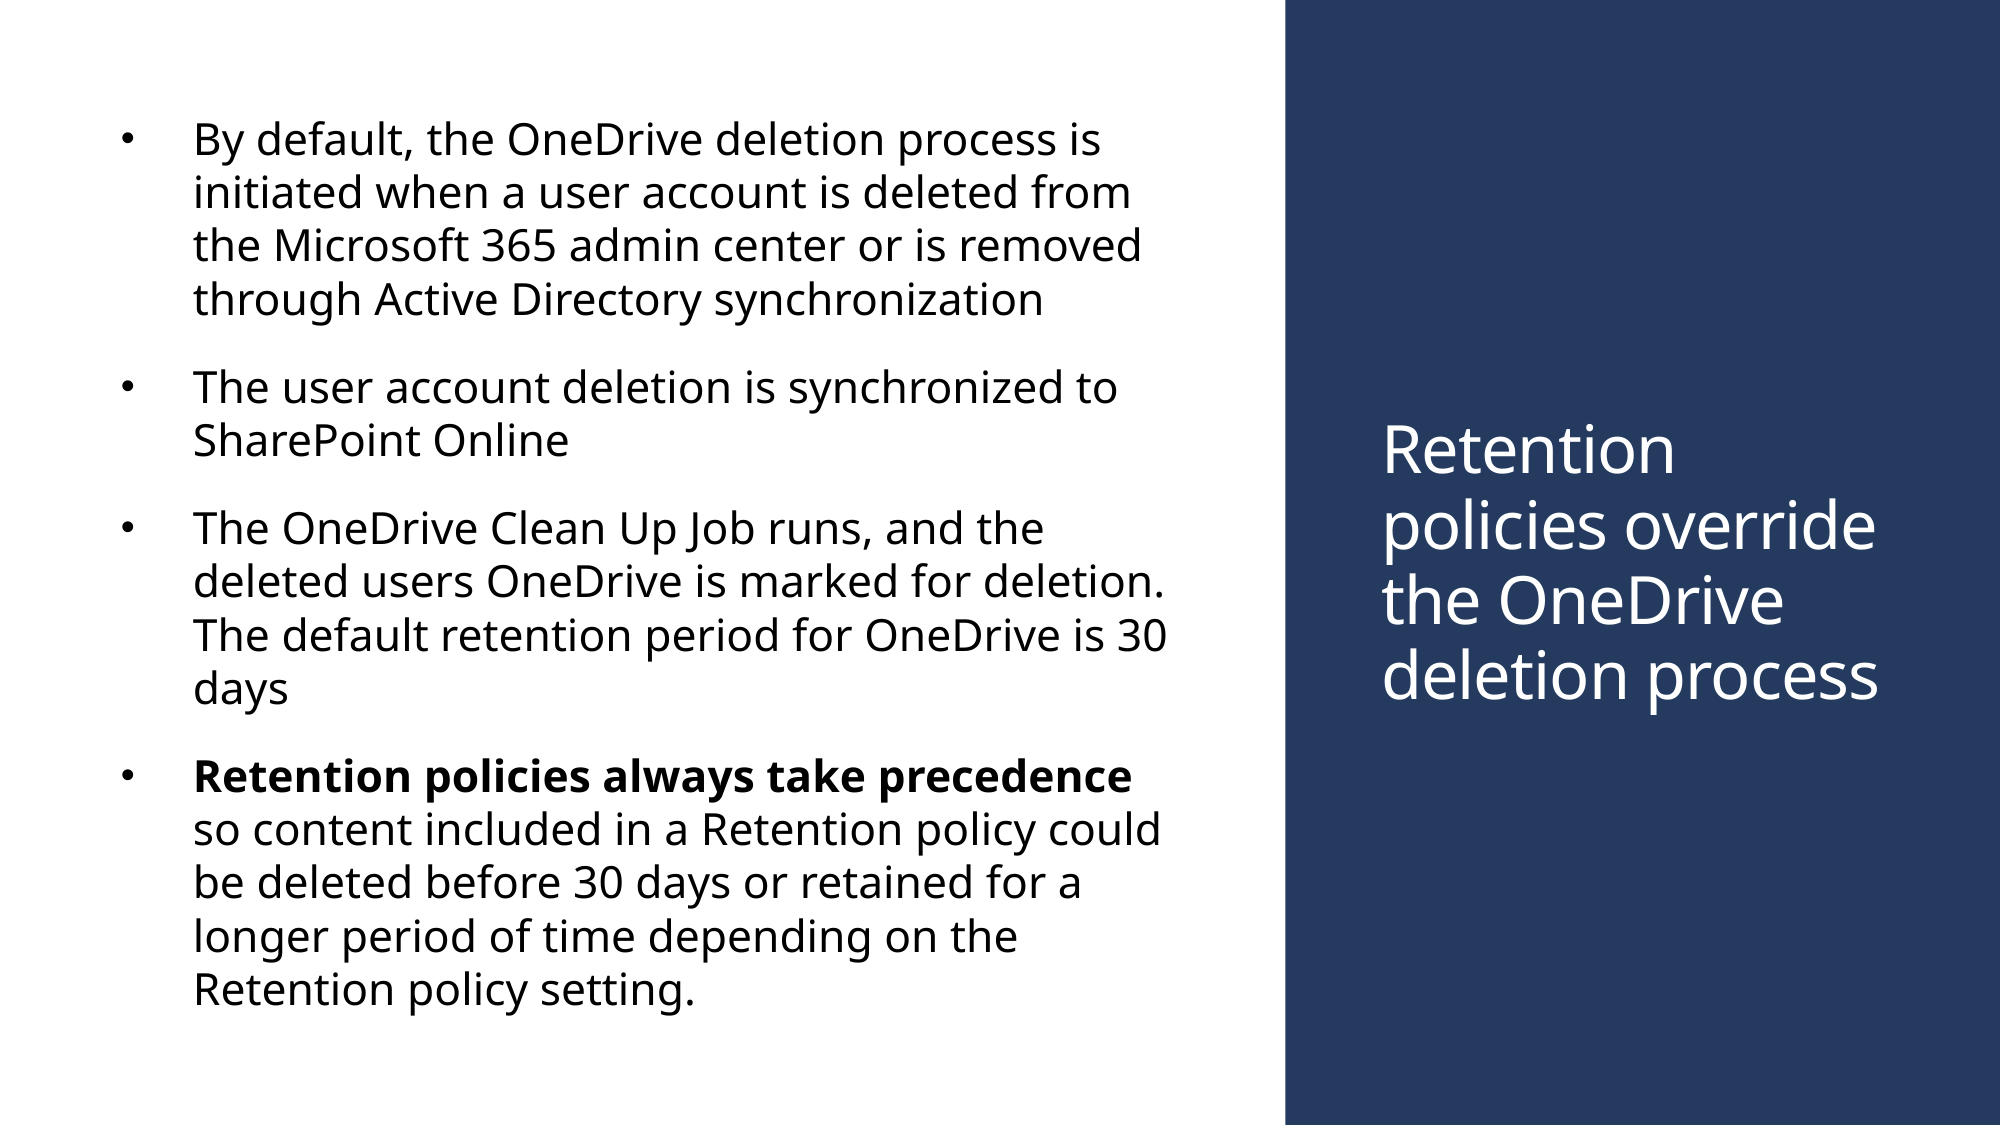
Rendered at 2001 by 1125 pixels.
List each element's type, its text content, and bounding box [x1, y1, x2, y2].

title Retention policies override the OneDrive deletion process [1381, 103, 1893, 1022]
list By default, the OneDrive deletion process is initiated when a user account is deleted from the Microsoft 365 admin center or is removed through Active Directory synchronization The user account deletion is synchronized to SharePoint Online The OneDrive Clean Up Job runs, and the deleted users OneDrive is marked for deletion. The default retention period for OneDrive is 30 days Retention policies always take precedence so content included in a Retention policy could be deleted before 30 days or retained for a longer period of time depending on the Retention policy setting. [120, 103, 1192, 1022]
